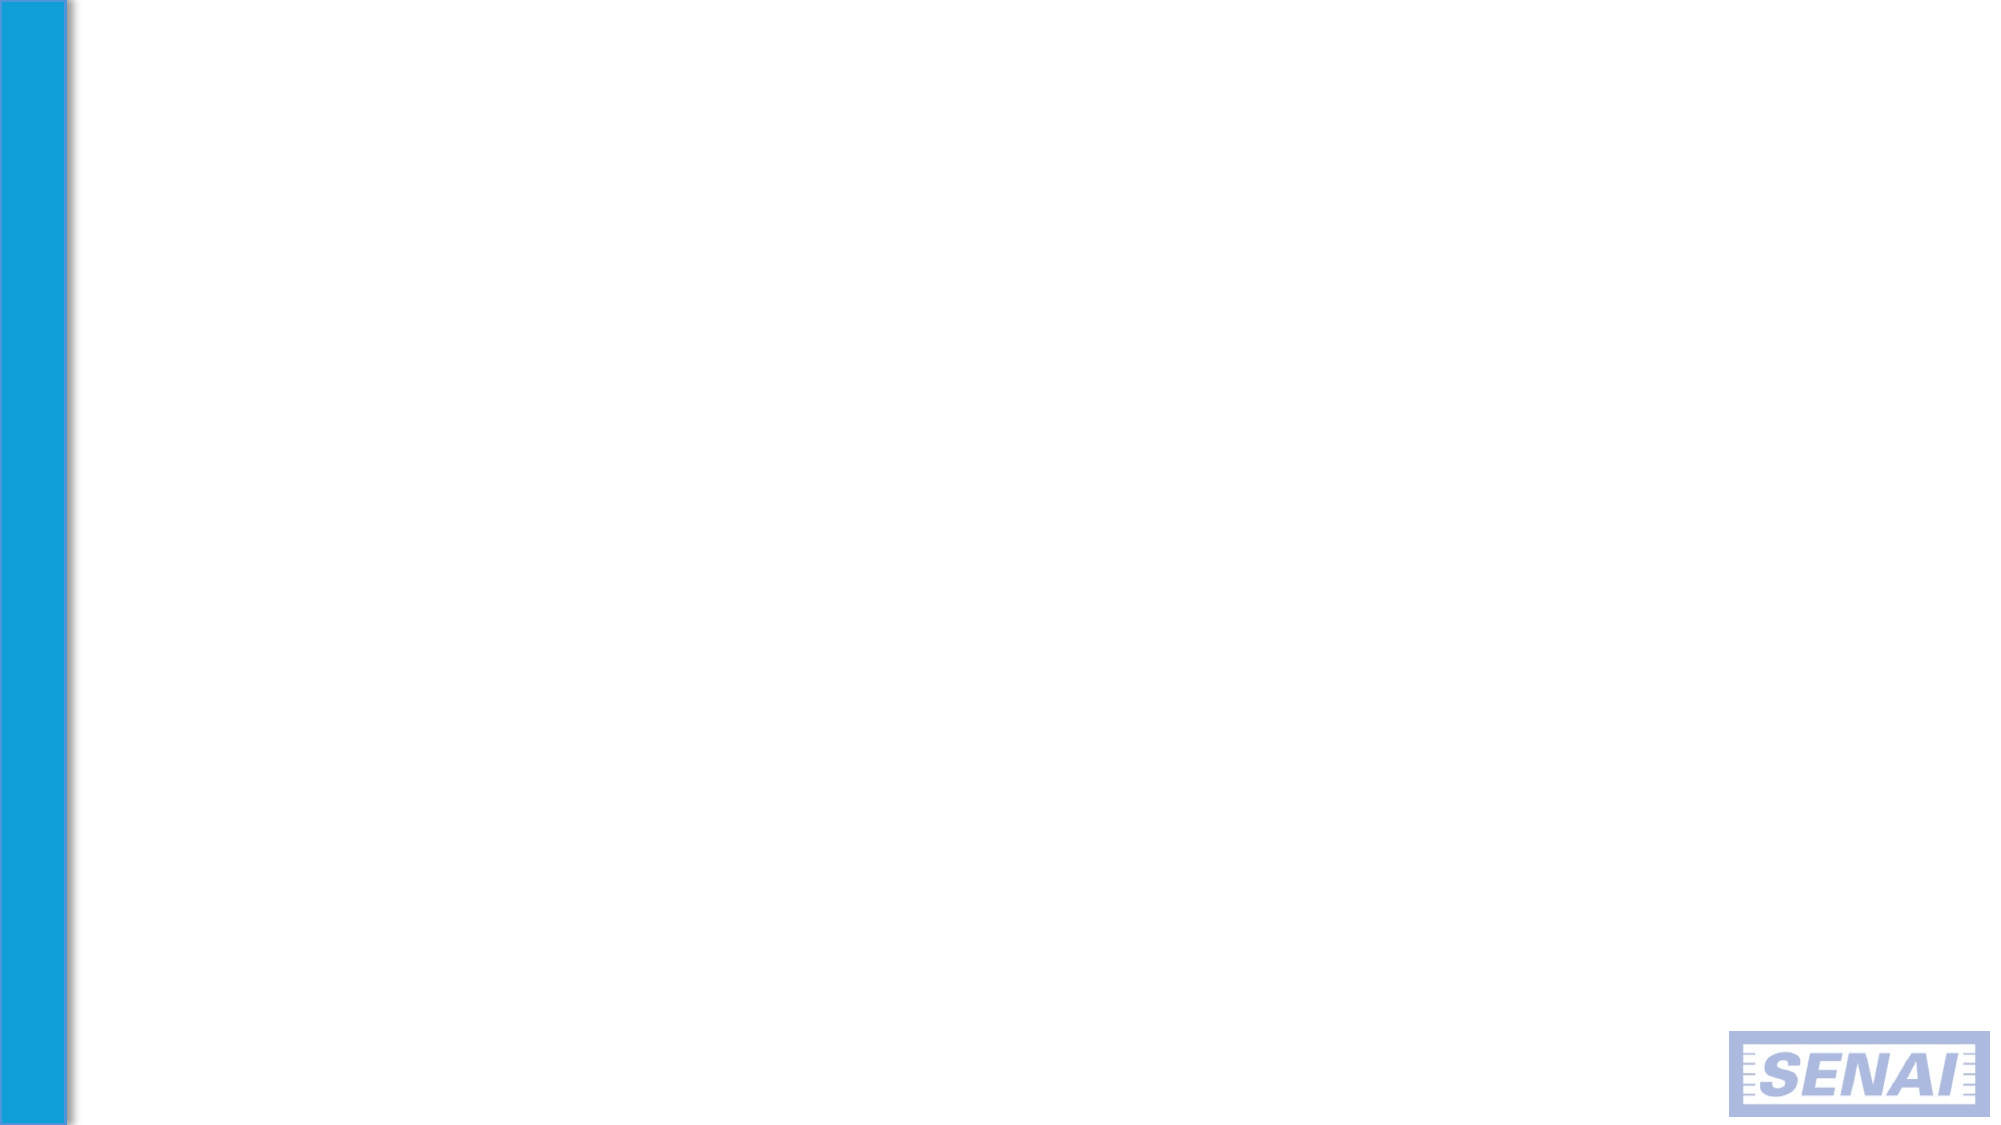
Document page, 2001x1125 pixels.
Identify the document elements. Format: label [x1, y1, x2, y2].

text_box [0, 0, 67, 1125]
picture [1729, 1030, 1991, 1117]
